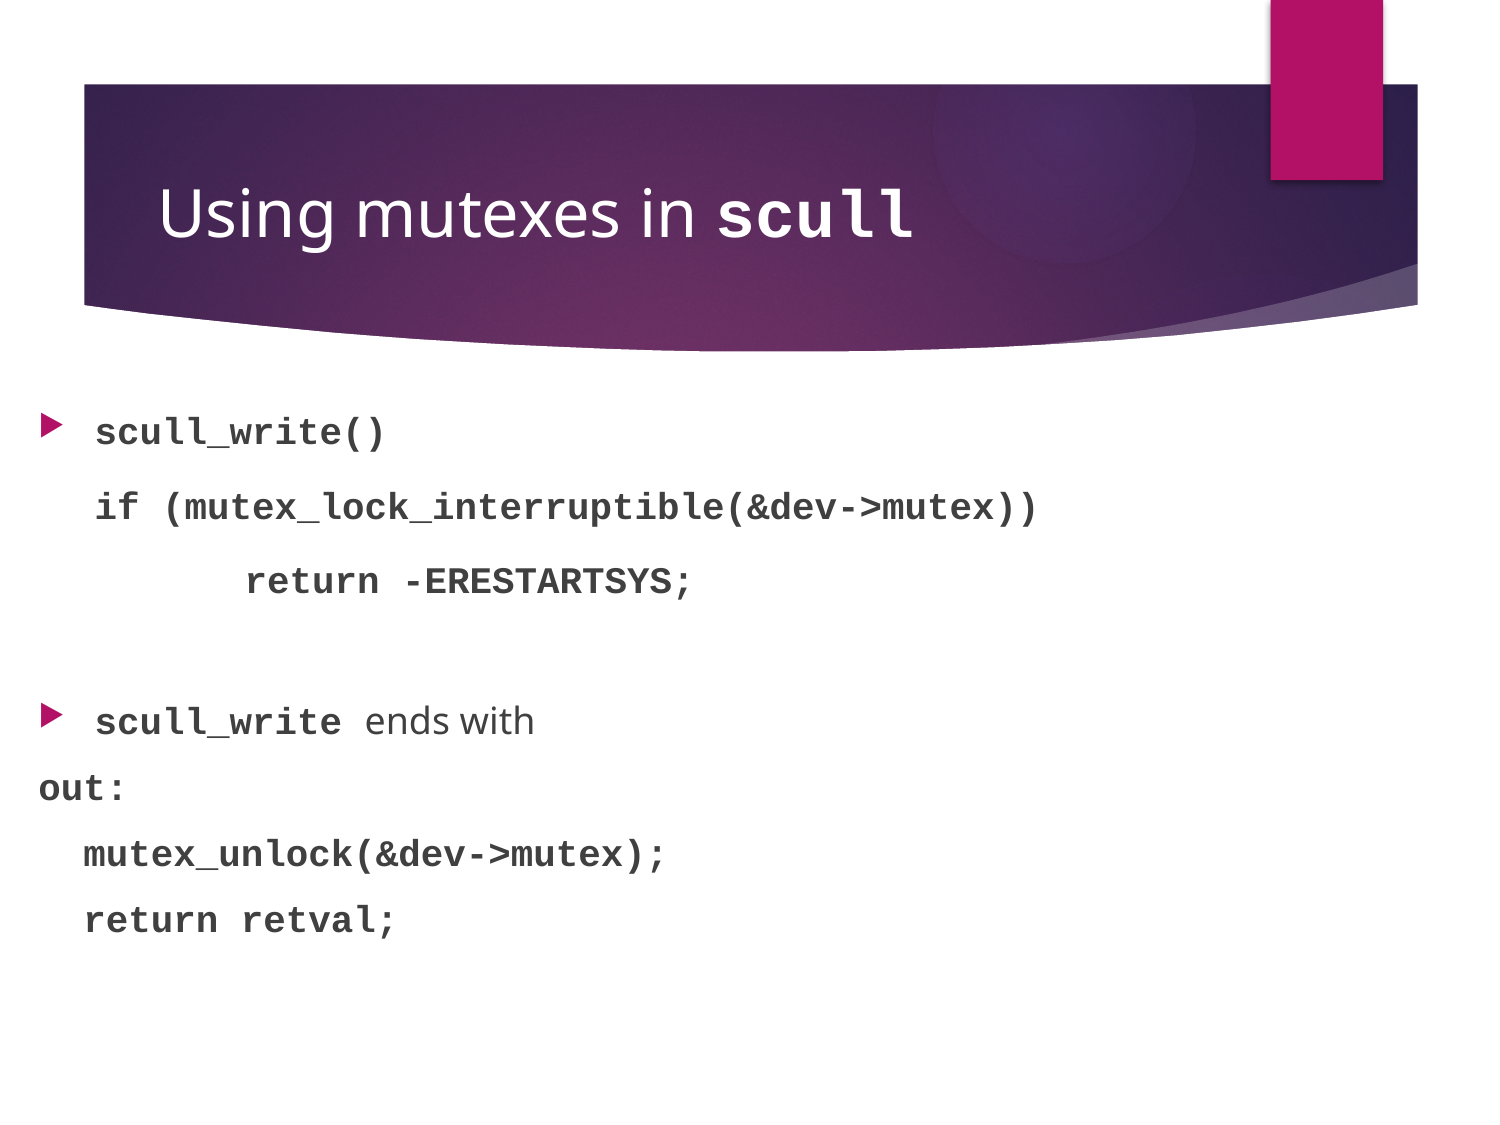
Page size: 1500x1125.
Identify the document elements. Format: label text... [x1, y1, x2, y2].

list scull_write() if (mutex_lock_interruptible(&dev->mutex)) return -ERESTARTSYS; scull_write ends with out: mutex_unlock(&dev->mutex); return retval; [23, 408, 1500, 988]
title Using mutexes in scull [142, 152, 1183, 269]
